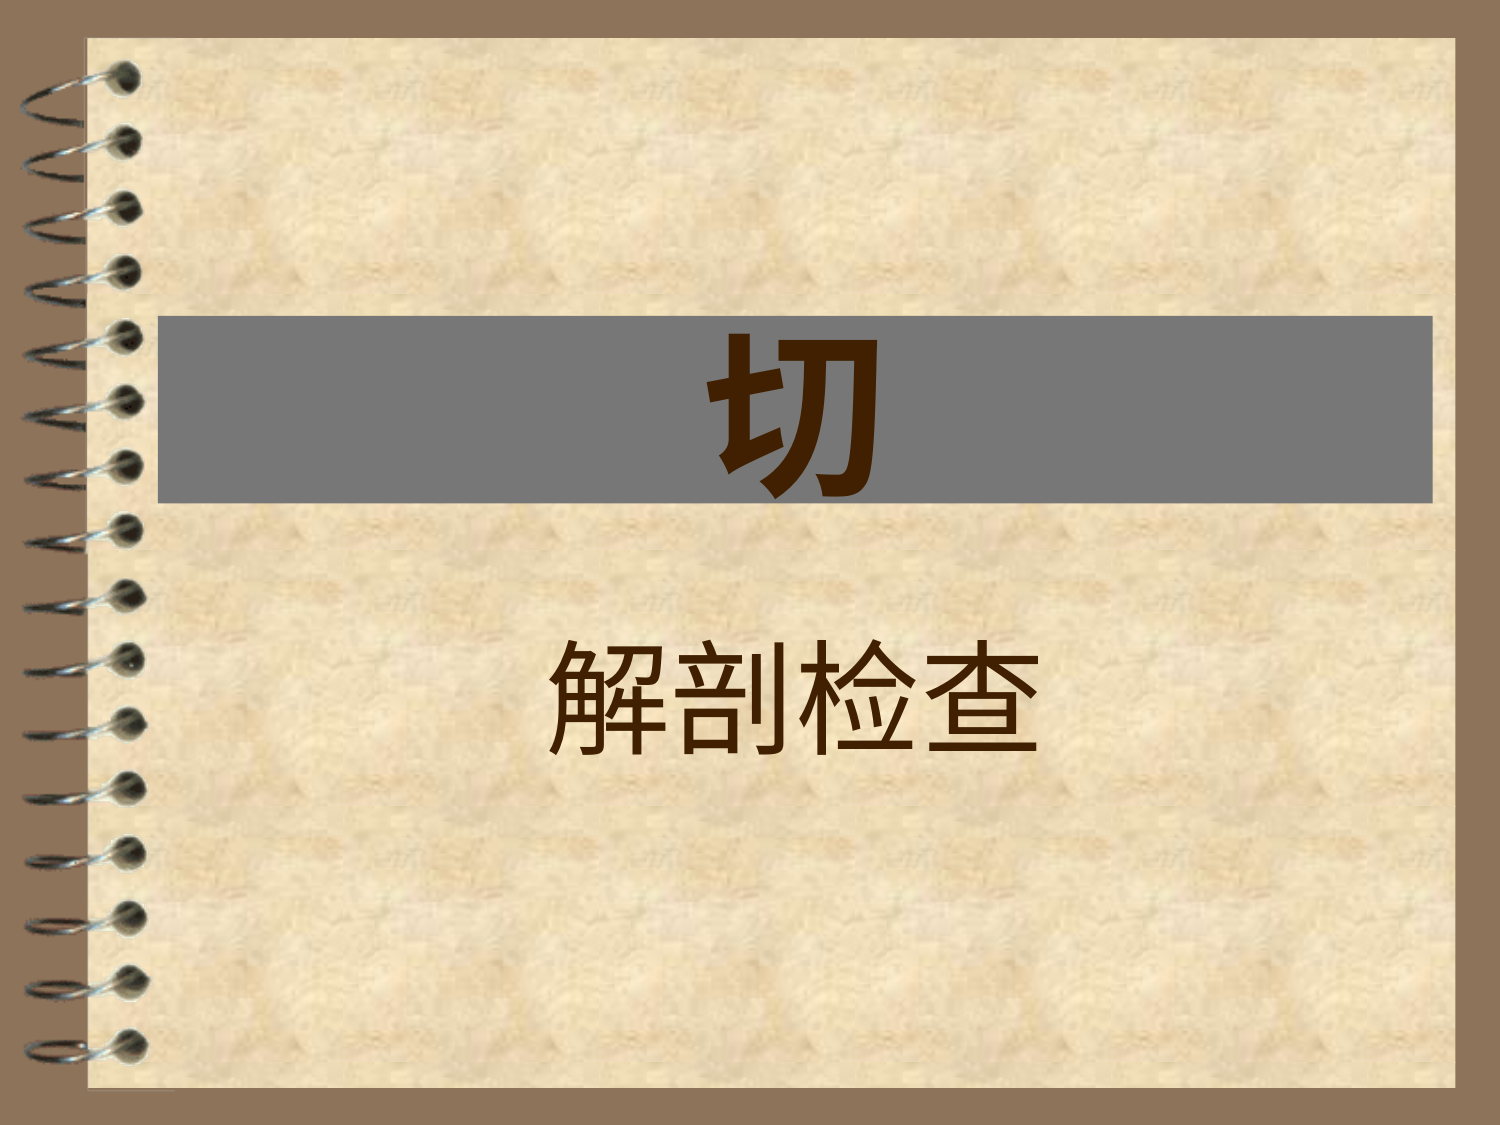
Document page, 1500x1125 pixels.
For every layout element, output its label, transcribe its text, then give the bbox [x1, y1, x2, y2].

picture [0, 0, 1456, 1125]
title 切 [157, 315, 1433, 504]
subtitle 解剖检查 [270, 613, 1321, 901]
